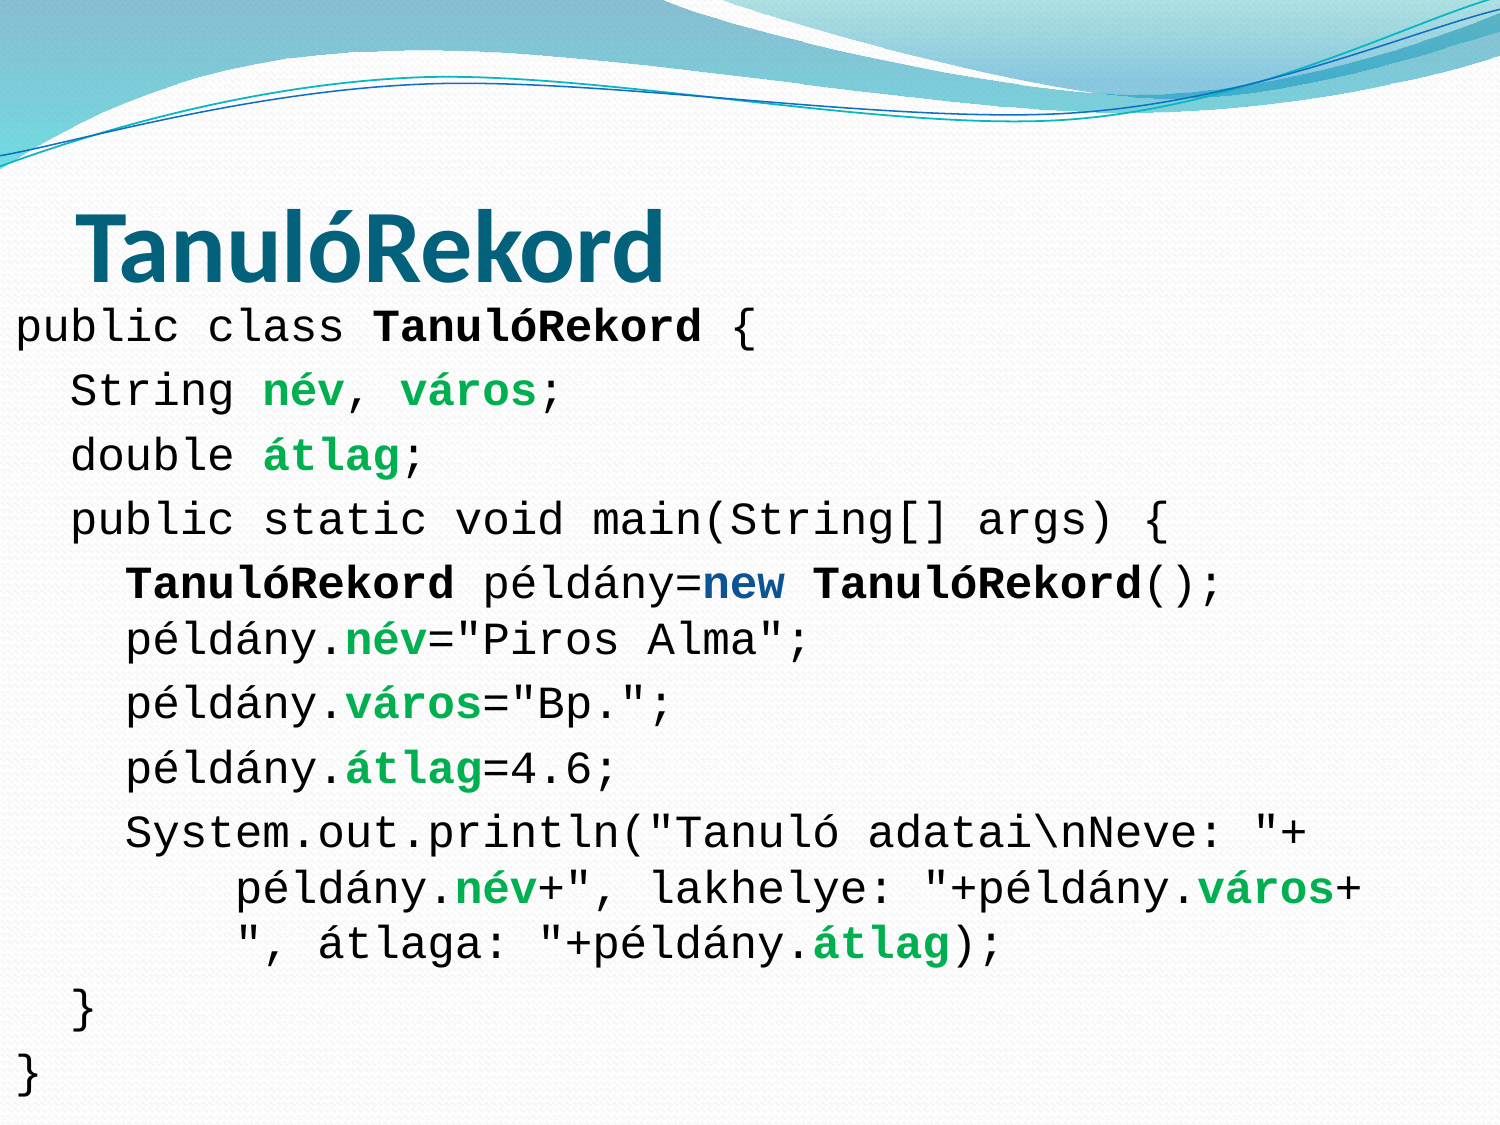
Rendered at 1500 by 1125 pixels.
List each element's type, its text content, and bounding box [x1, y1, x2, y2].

title TanulóRekord [75, 115, 1425, 287]
list public class TanulóRekord { String név, város; double átlag; public static void main(String[] args) { TanulóRekord példány=new TanulóRekord(); példány.név="Piros Alma"; példány.város="Bp."; példány.átlag=4.6; System.out.println("Tanuló adatai\nNeve: "+ példány.név+", lakhelye: "+példány.város+ ", átlaga: "+példány.átlag); } } [0, 287, 1500, 1113]
